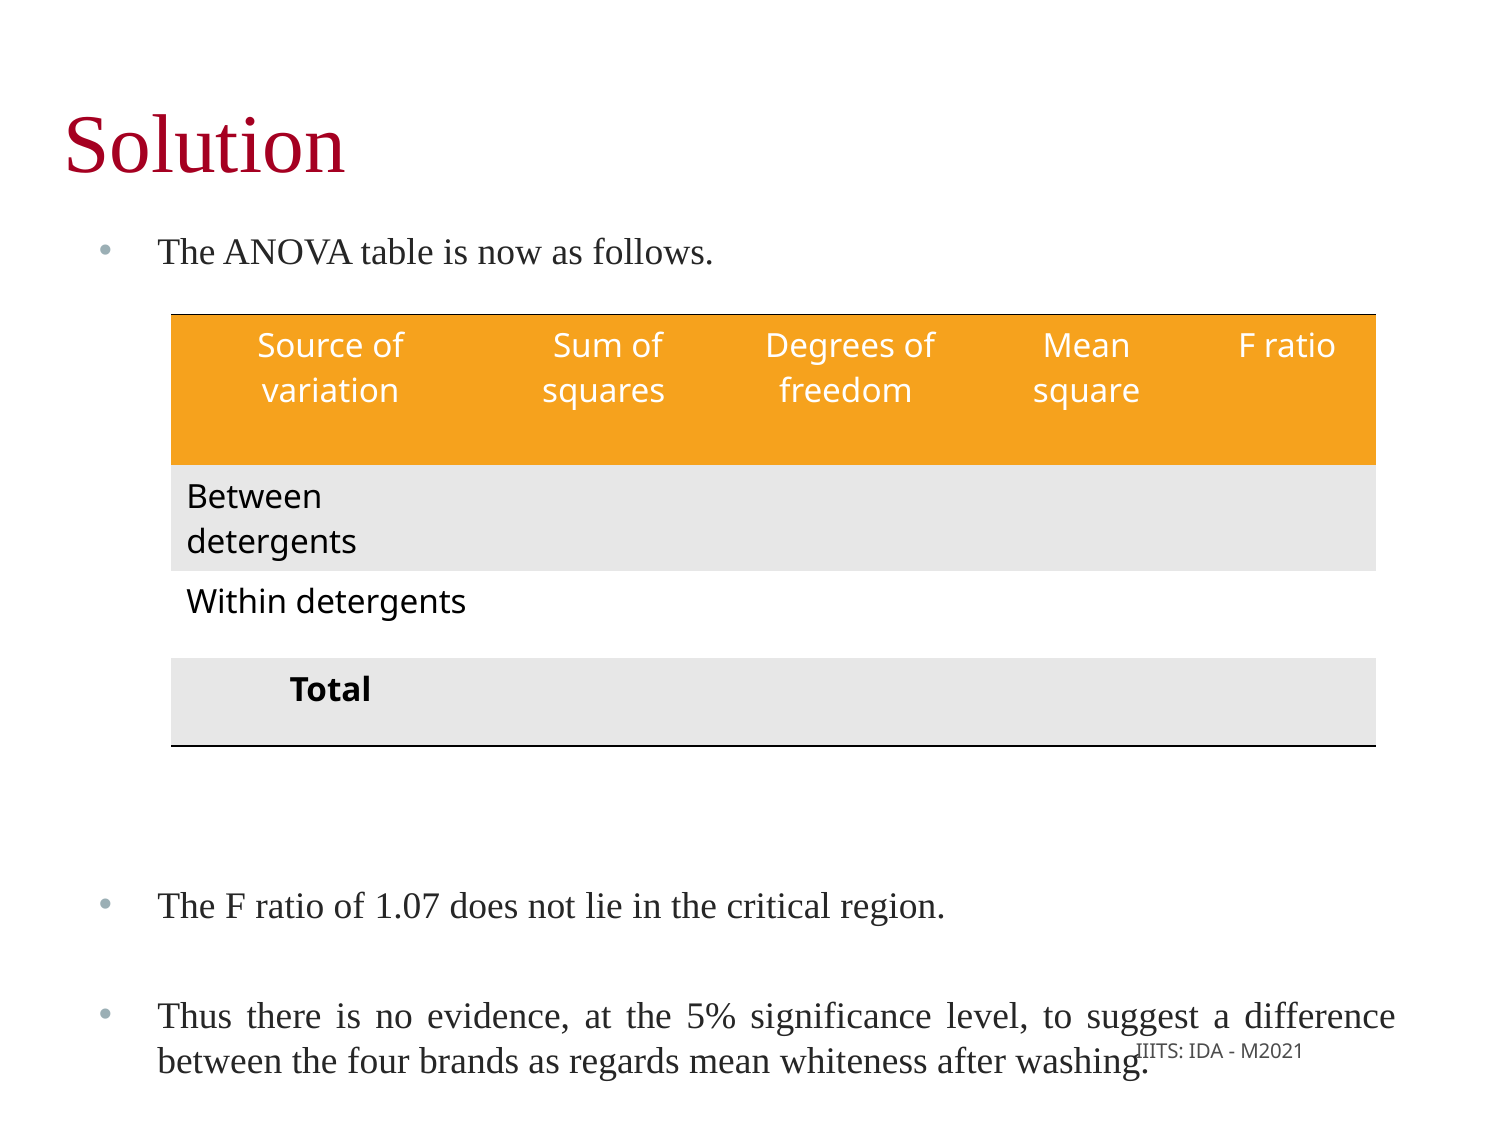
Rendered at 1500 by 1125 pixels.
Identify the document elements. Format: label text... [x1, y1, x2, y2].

text_box Solution [63, 3, 1414, 191]
list The ANOVA table is now as follows. The F ratio of 1.07 does not lie in the critical region. Thus there is no evidence, at the 5% significance level, to suggest a difference between the four brands as regards mean whiteness after washing. [63, 219, 1414, 1047]
slide_number IIITS: IDA - M2021 [980, 1023, 1320, 1077]
